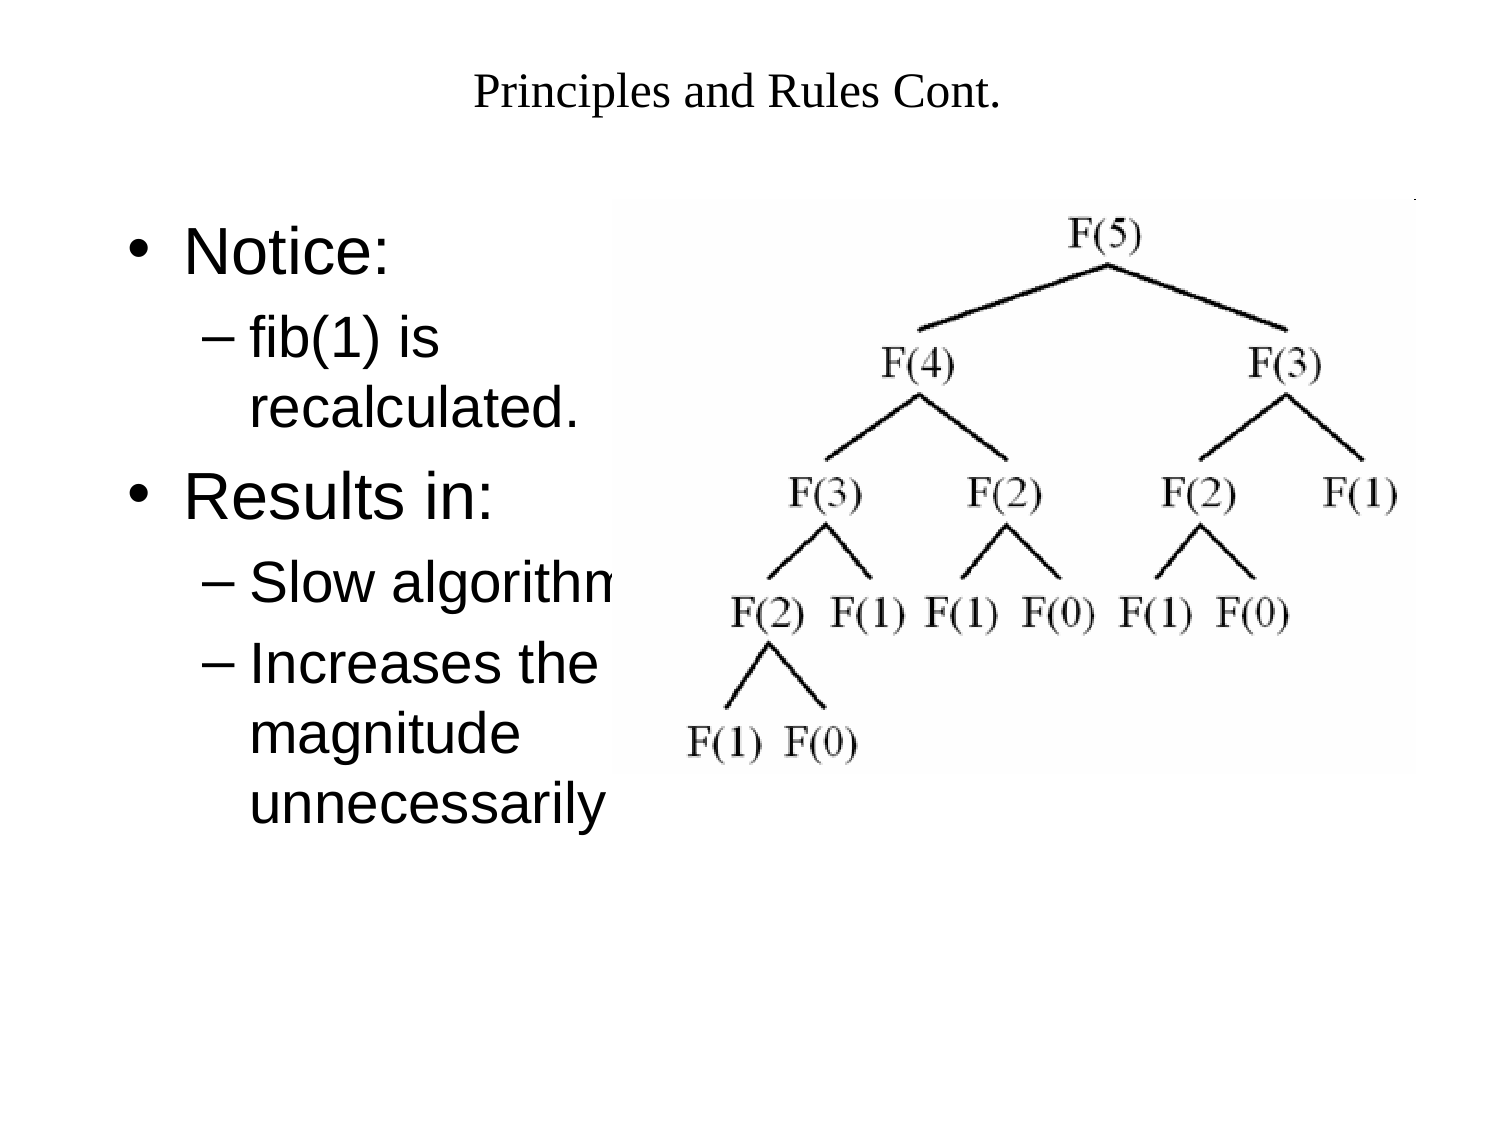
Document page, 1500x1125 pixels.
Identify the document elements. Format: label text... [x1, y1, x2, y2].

title Principles and Rules Cont. [99, 50, 1375, 125]
picture [612, 199, 1416, 774]
list Notice: fib(1) is recalculated. Results in: Slow algorithms Increases the magnitude unnecessarily [112, 200, 750, 1075]
